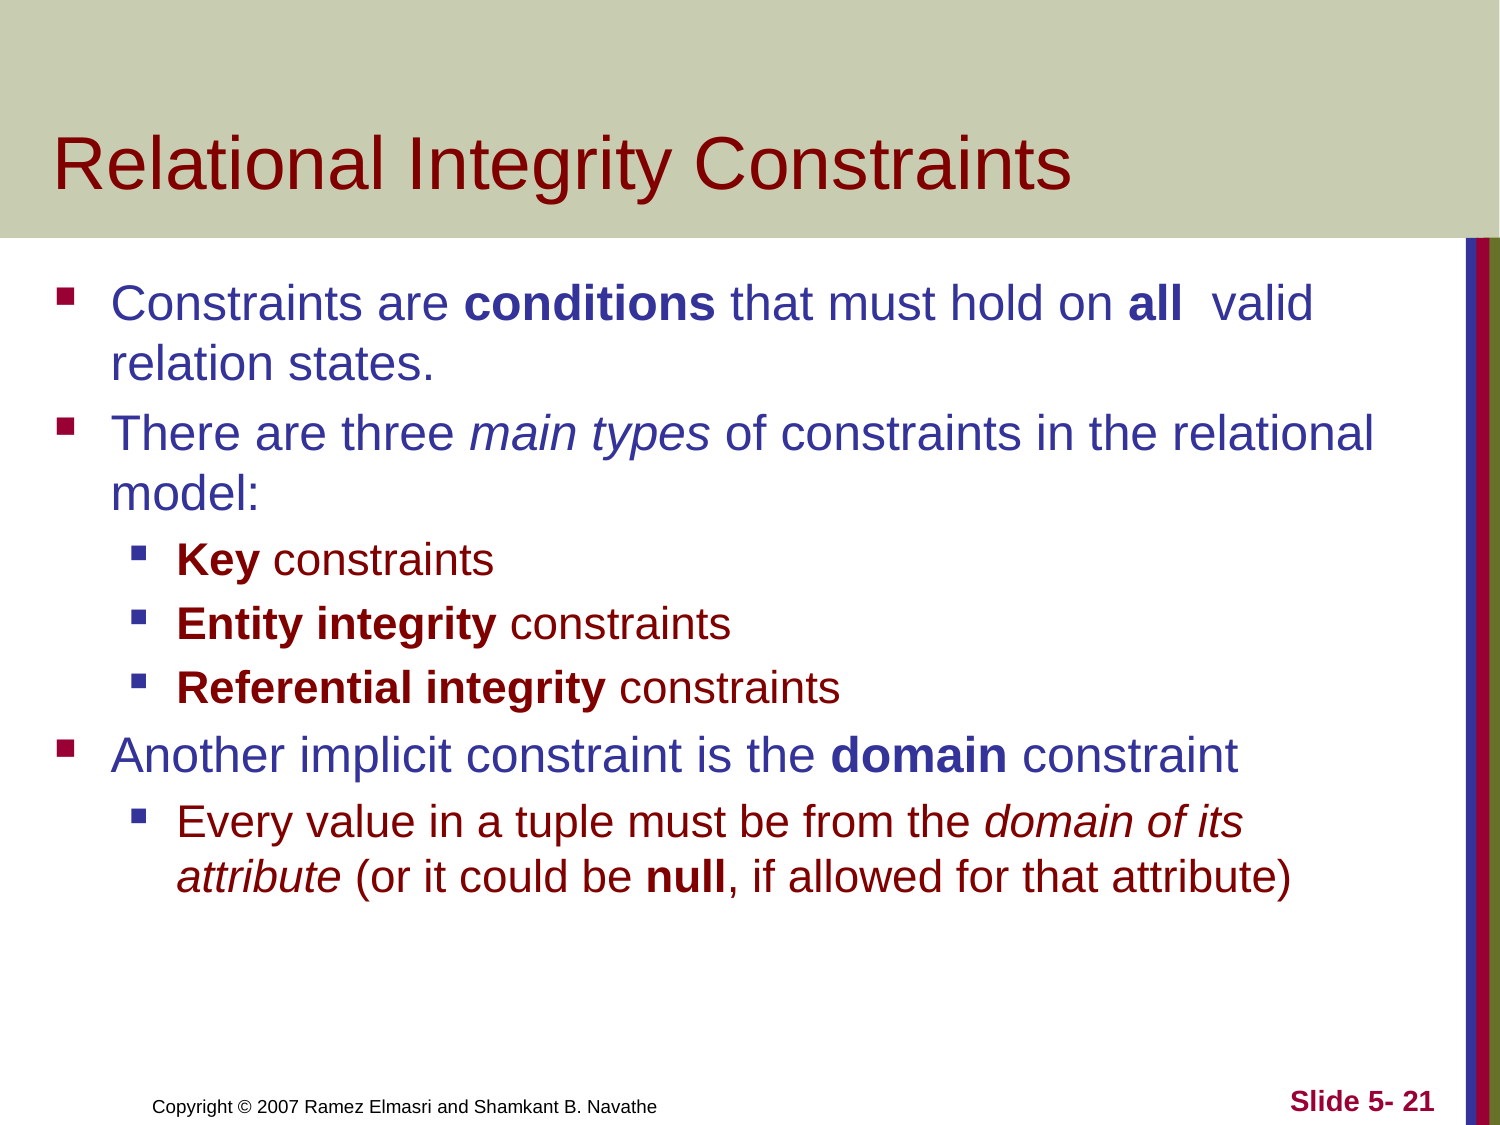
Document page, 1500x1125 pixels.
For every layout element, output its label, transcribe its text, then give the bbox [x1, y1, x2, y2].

slide_number Slide 5- 21 [1137, 1049, 1451, 1125]
title Relational Integrity Constraints [37, 49, 1317, 213]
list Constraints are conditions that must hold on all valid relation states. There are three main types of constraints in the relational model: Key constraints Entity integrity constraints Referential integrity constraints Another implicit constraint is the domain constraint Every value in a tuple must be from the domain of its attribute (or it could be null, if allowed for that attribute) [39, 262, 1401, 1013]
